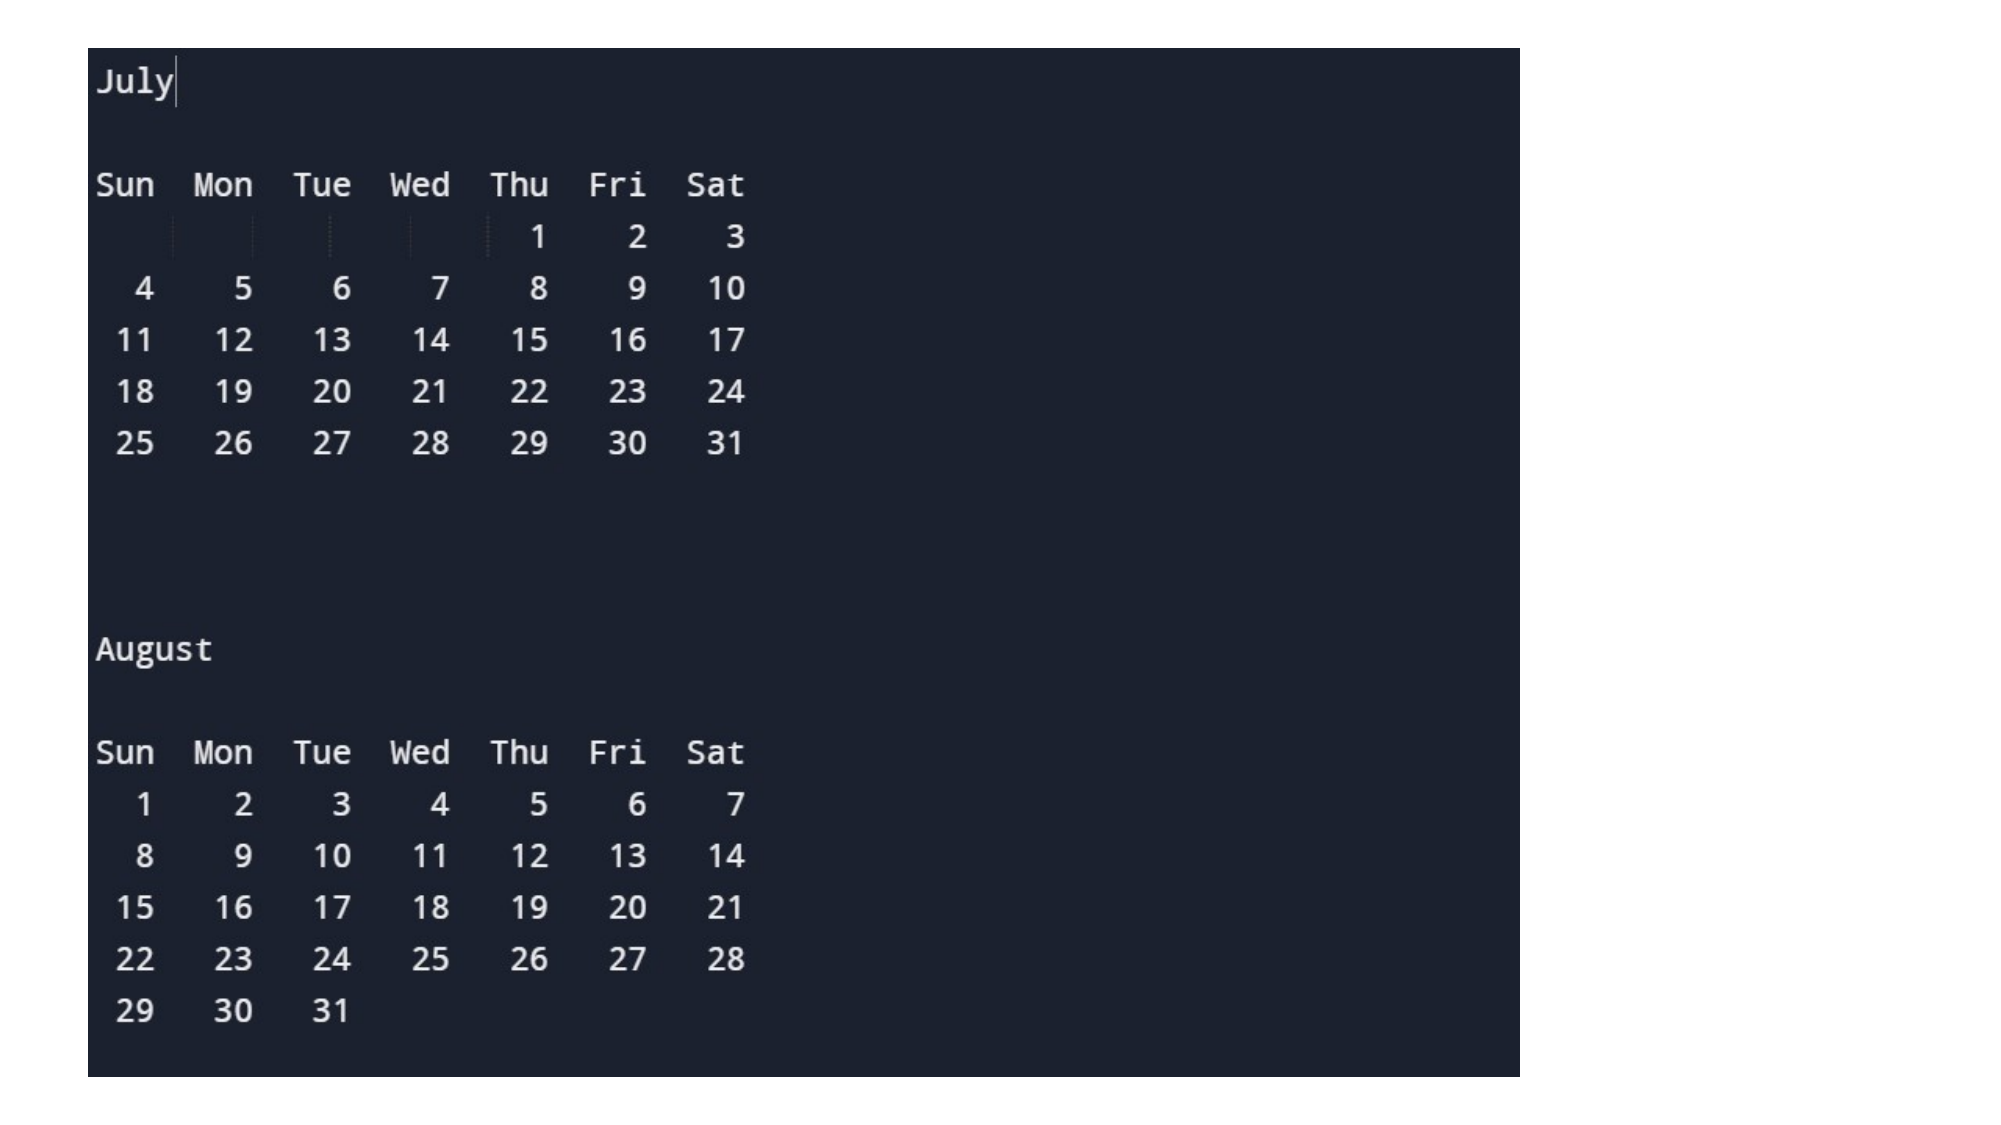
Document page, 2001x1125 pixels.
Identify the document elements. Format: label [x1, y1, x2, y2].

picture [88, 48, 1520, 1077]
